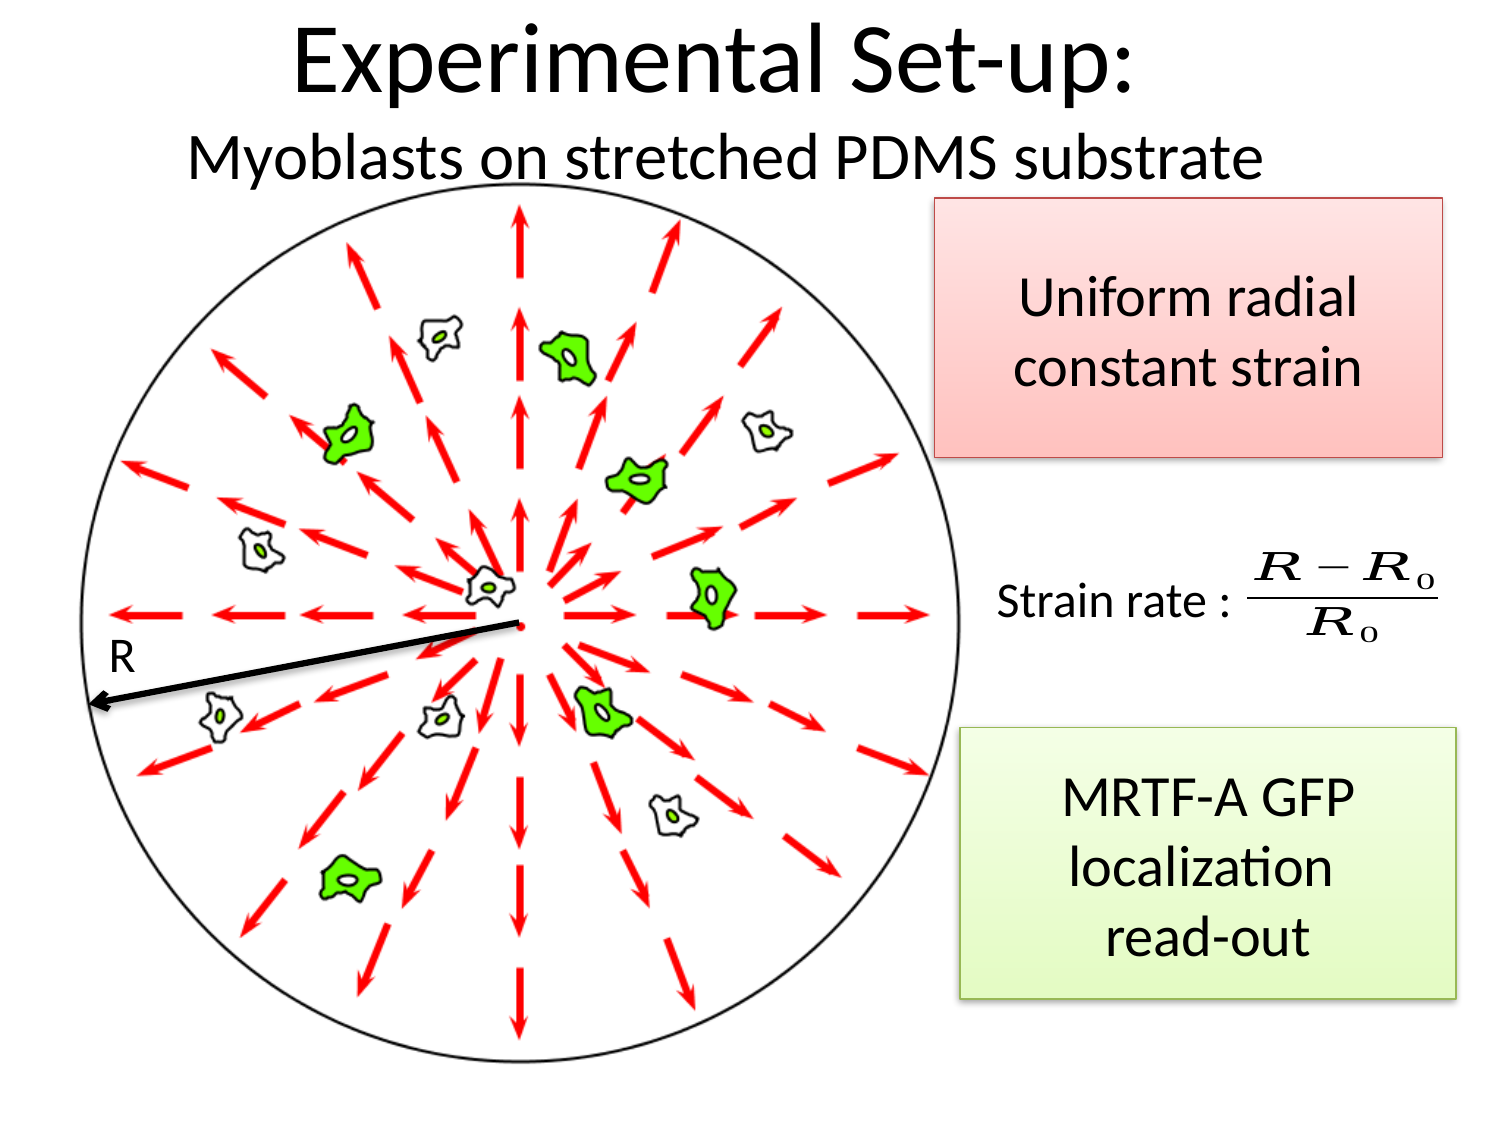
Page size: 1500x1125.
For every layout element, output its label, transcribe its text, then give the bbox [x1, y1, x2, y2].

text_box Uniform radial constant strain [972, 197, 1443, 458]
text_box MRTF-A GFP localization read-out [972, 727, 1457, 1000]
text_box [981, 546, 1441, 649]
text_box Experimental Set-up: Myoblasts on stretched PDMS substrate [88, 0, 1364, 213]
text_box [88, 622, 520, 705]
picture [72, 175, 967, 1070]
